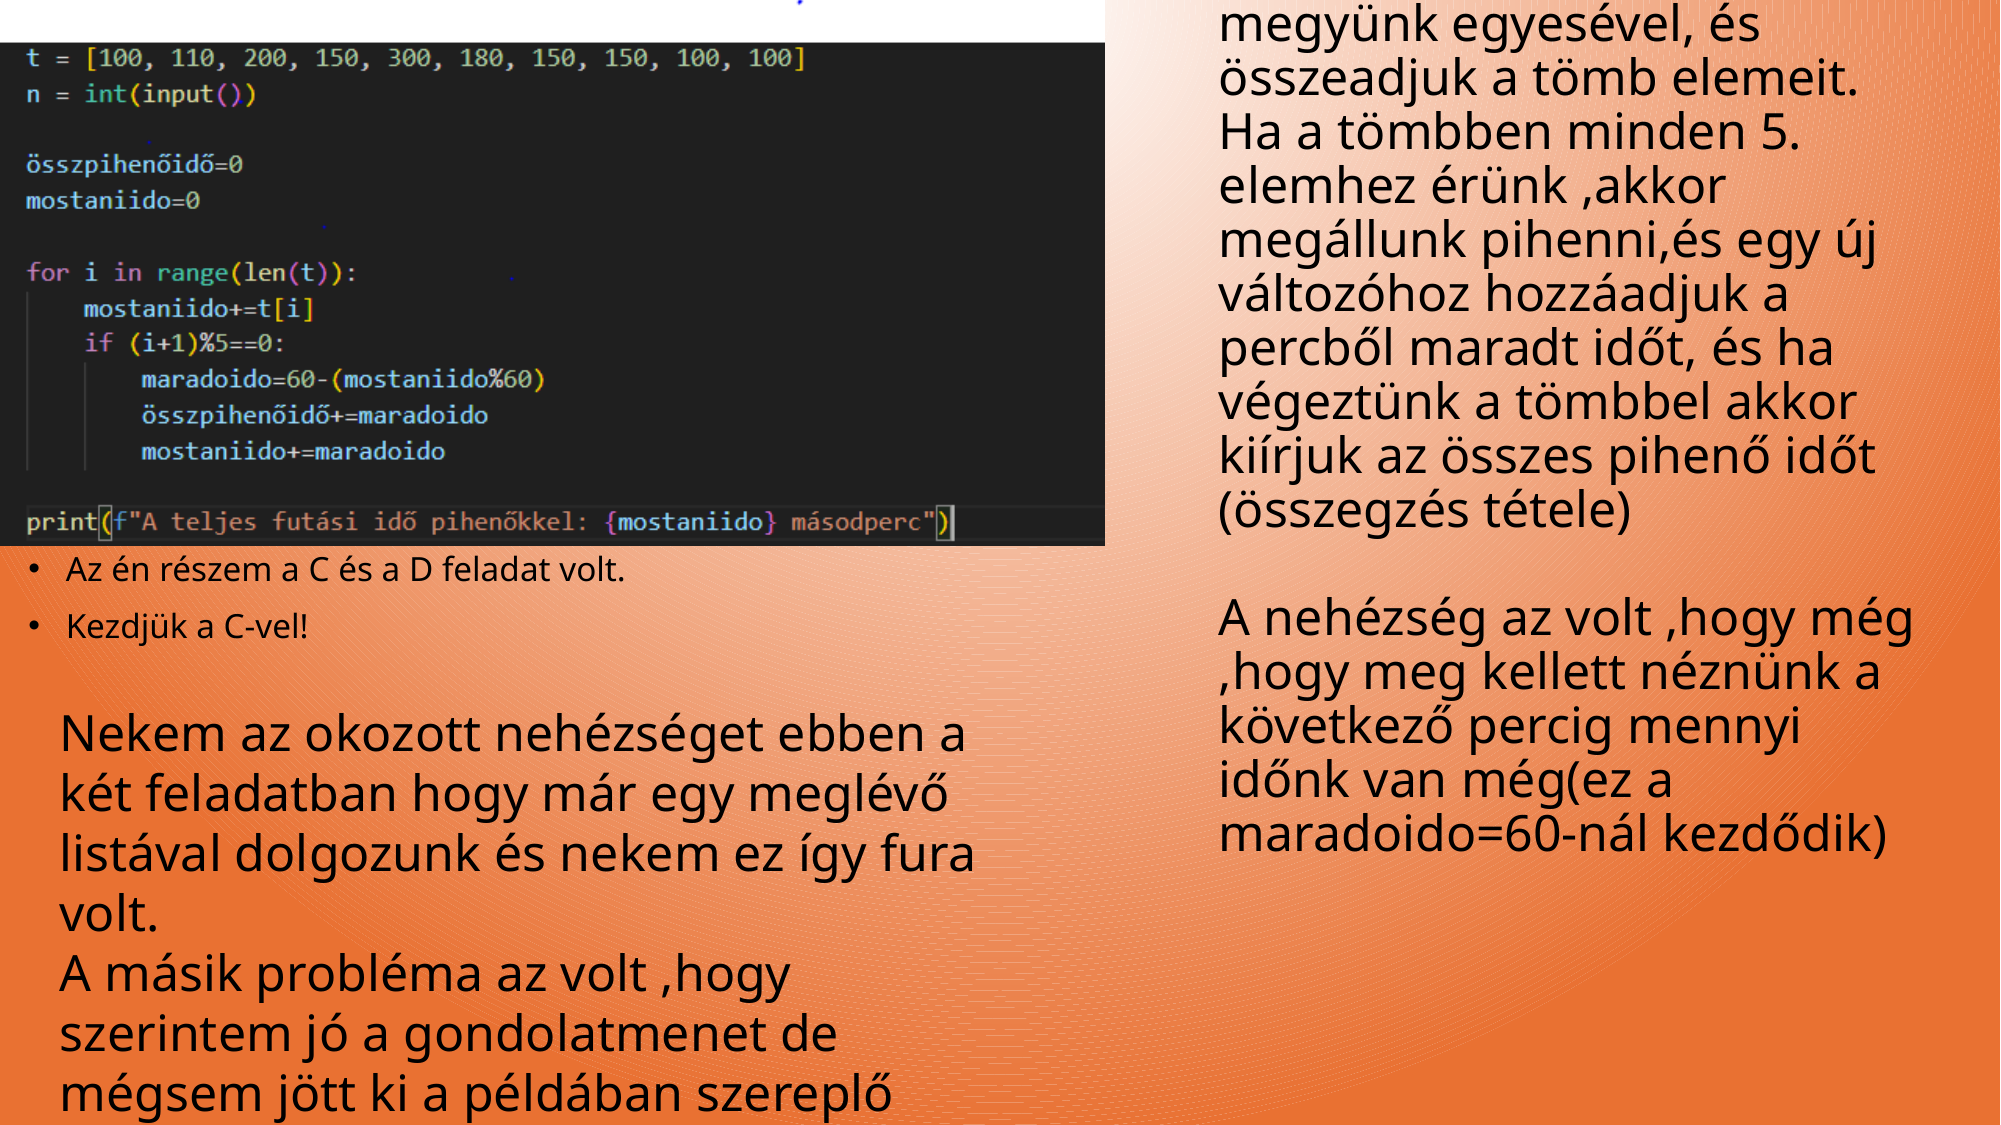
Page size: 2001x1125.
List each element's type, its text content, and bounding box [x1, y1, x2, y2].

title Feladata:A tömbbön végig megyünk egyesével, és összeadjuk a tömb elemeit. Ha a tömbben minden 5. elemhez érünk ,akkor megállunk pihenni,és egy új változóhoz hozzáadjuk a percből maradt időt, és ha végeztünk a tömbbel akkor kiírjuk az összes pihenő időt (összegzés tétele) A nehézség az volt ,hogy még ,hogy meg kellett néznünk a következő percig mennyi időnk van még(ez a maradoido=60-nál kezdődik) [1203, 152, 1932, 655]
list Az én részem a C és a D feladat volt. Kezdjük a C-vel! [13, 546, 1092, 655]
text_box Nekem az okozott nehézséget ebben a két feladatban hogy már egy meglévő listával dolgozunk és nekem ez így fura volt. A másik probléma az volt ,hogy szerintem jó a gondolatmenet de mégsem jött ki a példában szereplő megoldás Második nekifutásra már sikerült [44, 694, 1000, 1125]
picture [0, 0, 1106, 546]
